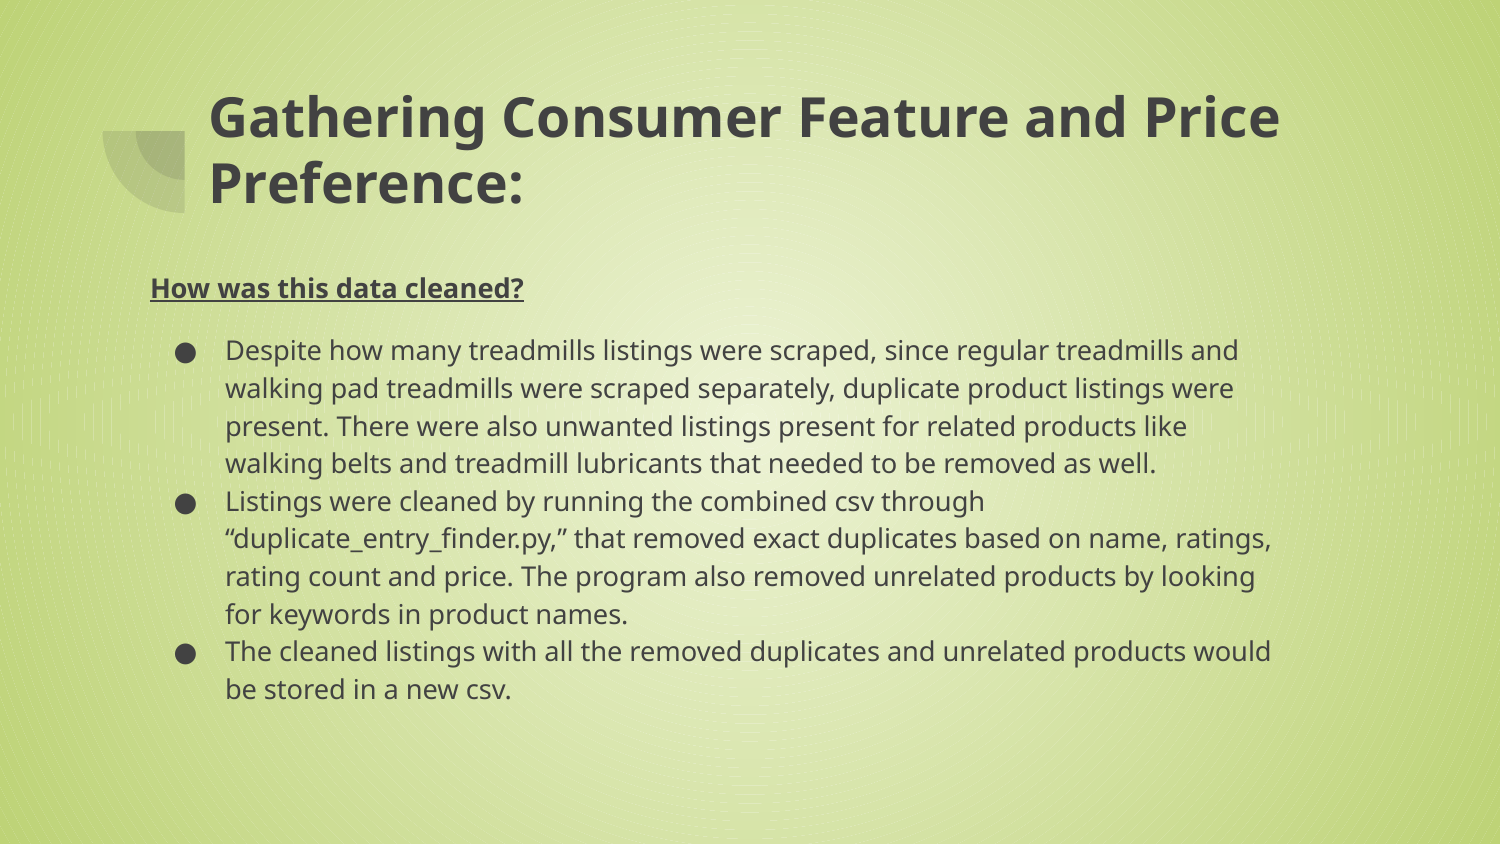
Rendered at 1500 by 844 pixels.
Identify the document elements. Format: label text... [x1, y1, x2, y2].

list How was this data cleaned? Despite how many treadmills listings were scraped, since regular treadmills and walking pad treadmills were scraped separately, duplicate product listings were present. There were also unwanted listings present for related products like walking belts and treadmill lubricants that needed to be removed as well. Listings were cleaned by running the combined csv through “duplicate_entry_finder.py,” that removed exact duplicates based on name, ratings, rating count and price. The program also removed unrelated products by looking for keywords in product names. The cleaned listings with all the removed duplicates and unrelated products would be stored in a new csv. [135, 250, 1289, 692]
title Gathering Consumer Feature and Price Preference: [193, 67, 1347, 232]
